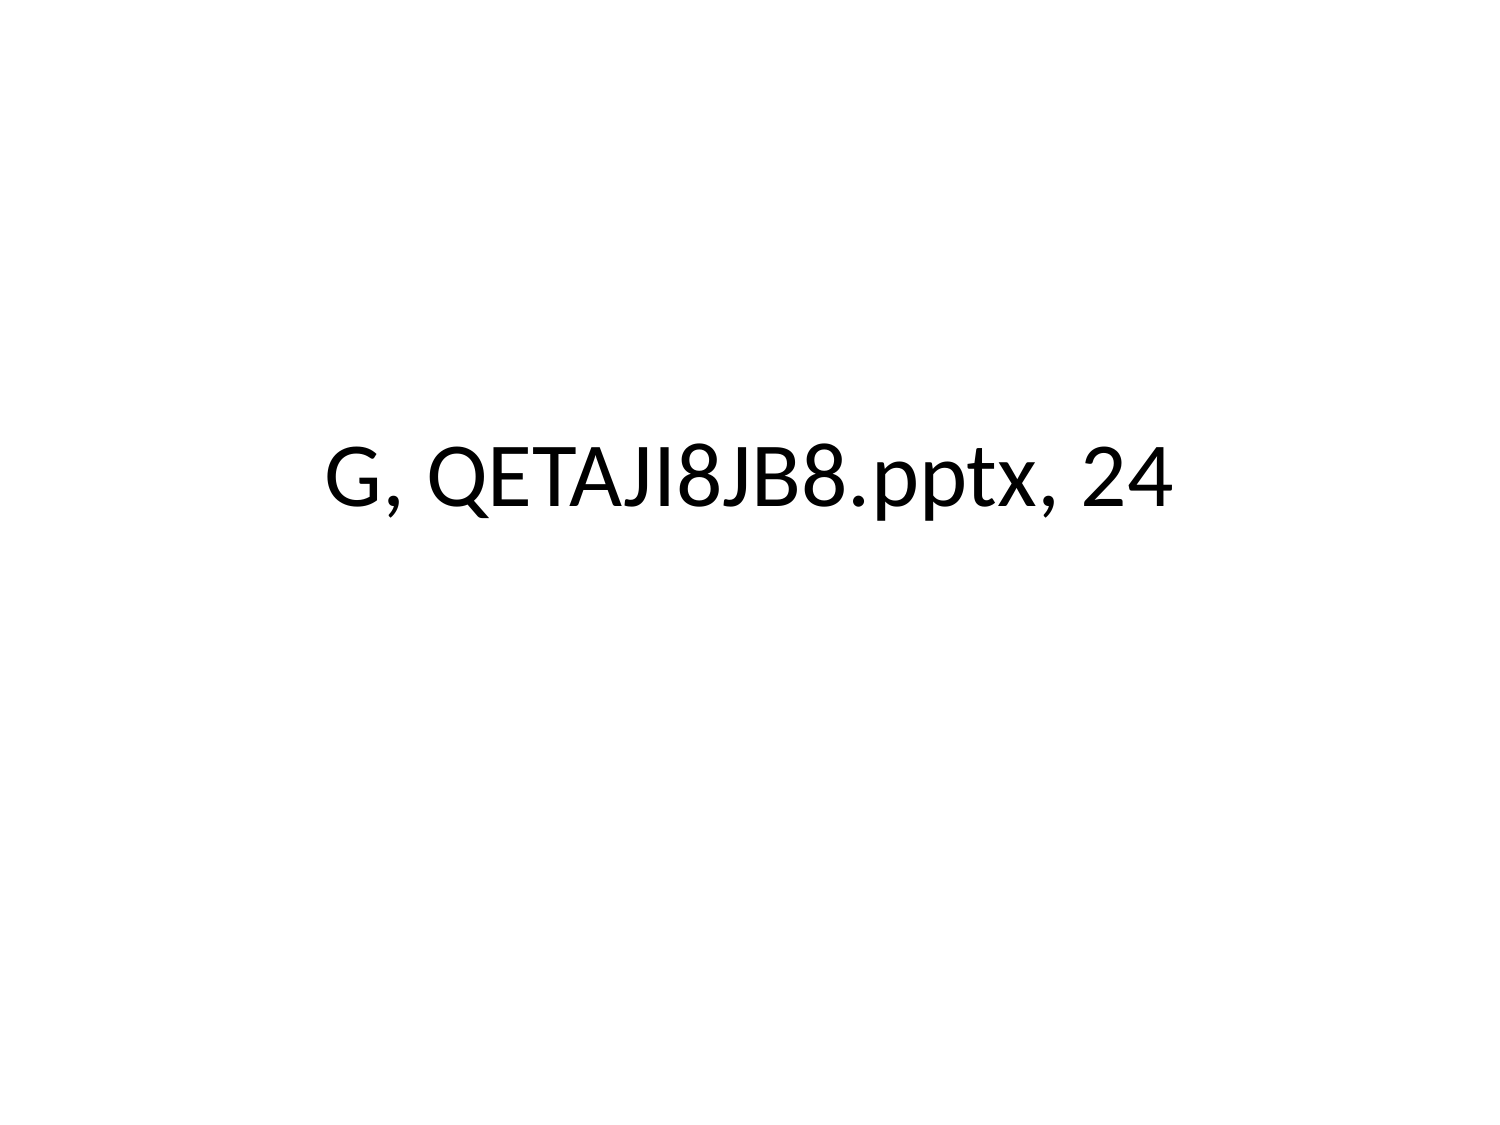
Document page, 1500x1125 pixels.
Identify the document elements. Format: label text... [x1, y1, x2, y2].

title G, QETAJI8JB8.pptx, 24 [112, 349, 1388, 591]
